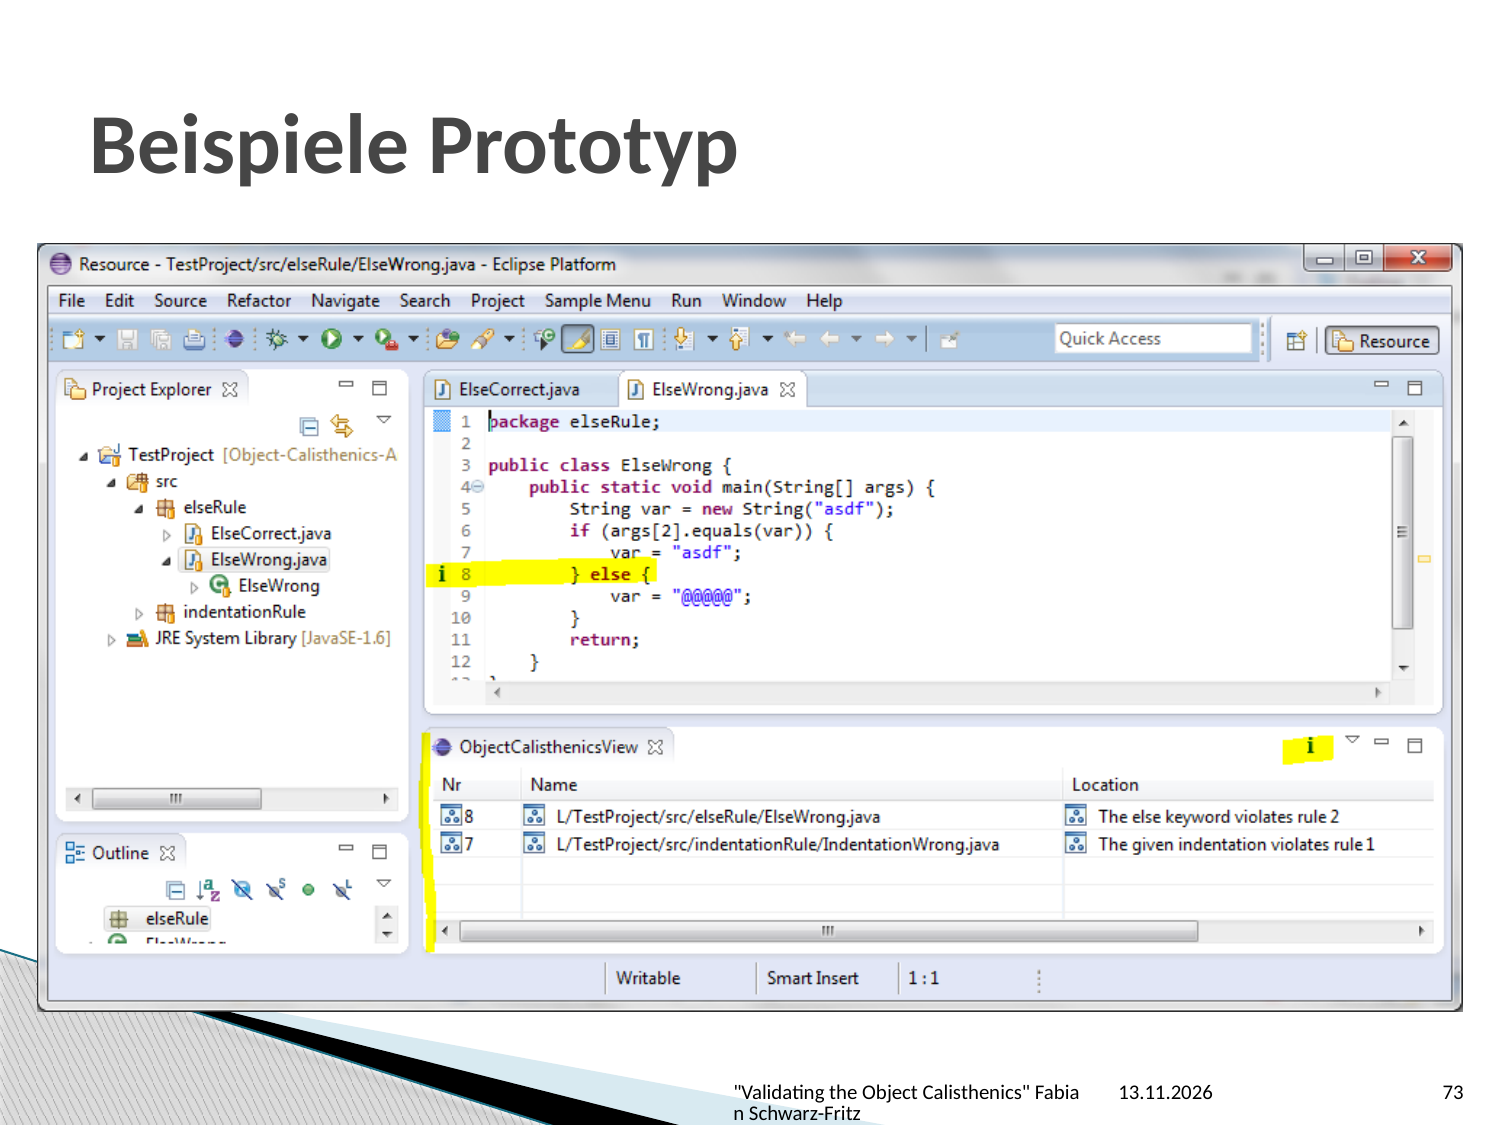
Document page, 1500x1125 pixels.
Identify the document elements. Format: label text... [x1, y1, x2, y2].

picture [37, 243, 1463, 1012]
title Beispiele Prototyp [75, 45, 1425, 233]
footer "Validating the Object Calisthenics" Fabian Schwarz-Fritz [718, 1051, 1105, 1112]
slide_number 73 [1418, 1051, 1479, 1112]
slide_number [1105, 1051, 1418, 1112]
